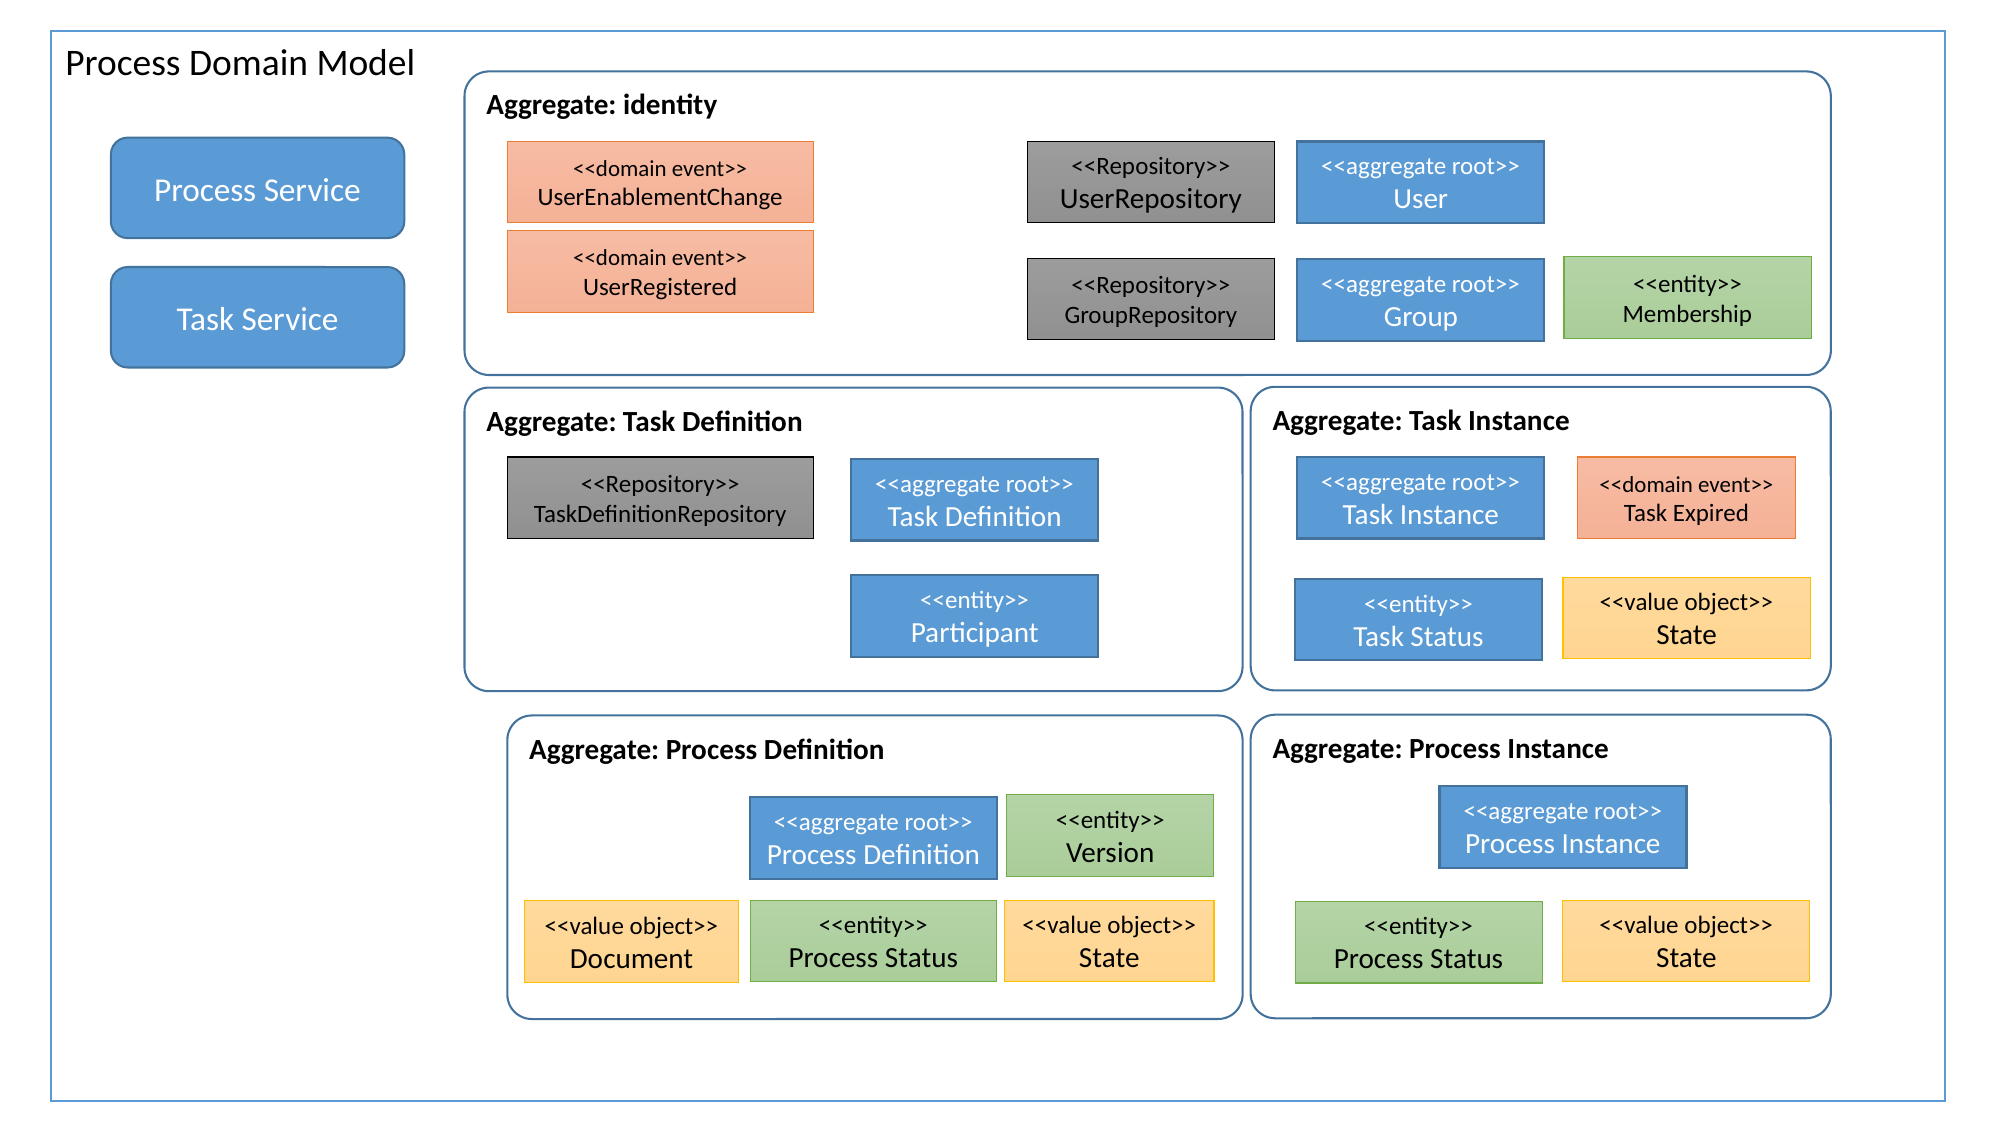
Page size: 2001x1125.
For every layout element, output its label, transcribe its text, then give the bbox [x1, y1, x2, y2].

text_box Aggregate: Task Instance [1249, 385, 1832, 692]
text_box Aggregate: Process Instance [1249, 713, 1832, 1020]
text_box <<entity>> Participant [850, 574, 1099, 658]
text_box <<domain event>> UserRegistered [507, 230, 814, 313]
text_box <<entity>> Membership [1563, 256, 1812, 339]
text_box <<value object>> Document [524, 900, 739, 983]
text_box Process Service [109, 136, 406, 240]
text_box <<Repository>> GroupRepository [1027, 258, 1275, 340]
text_box <<entity>> Task Status [1294, 578, 1543, 661]
text_box Process Domain Model [50, 30, 1946, 1102]
text_box Task Service [109, 265, 406, 369]
text_box Aggregate: identity [463, 70, 1832, 377]
text_box <<value object>> State [1562, 900, 1810, 982]
text_box Aggregate: Task Definition [463, 386, 1244, 693]
text_box <<Repository>> TaskDefinitionRepository [507, 456, 814, 539]
text_box <<entity>> Version [1006, 794, 1214, 877]
text_box <<value object>> State [1004, 900, 1215, 982]
text_box <<domain event>> Task Expired [1577, 456, 1796, 539]
text_box <<entity>> Process Status [1295, 901, 1543, 984]
text_box <<aggregate root>> Group [1296, 258, 1545, 342]
text_box <<value object>> State [1562, 577, 1811, 659]
text_box <<domain event>> UserEnablementChange [507, 141, 814, 223]
text_box Aggregate: Process Definition [506, 714, 1244, 1021]
text_box <<Repository>> UserRepository [1027, 141, 1275, 223]
text_box <<entity>> Process Status [750, 900, 997, 982]
